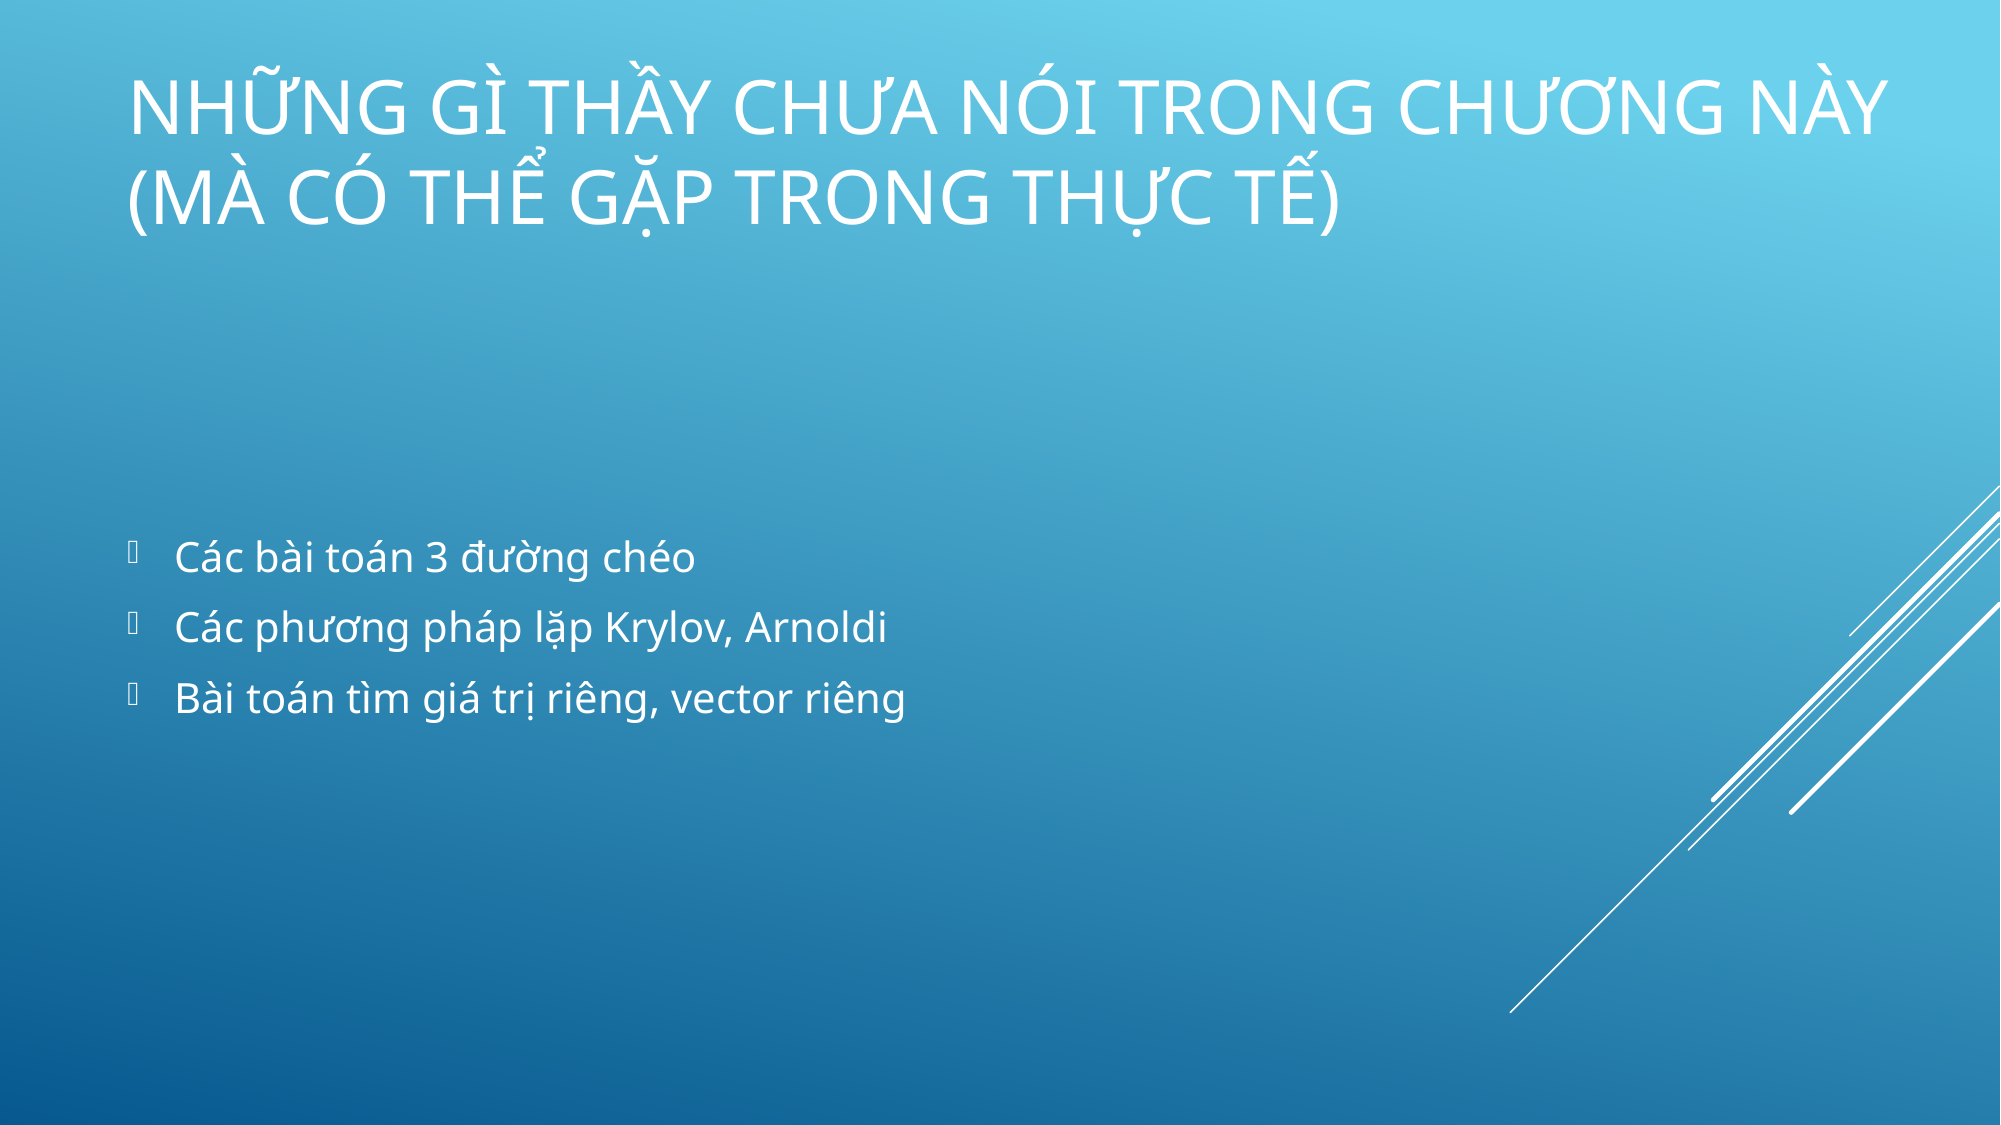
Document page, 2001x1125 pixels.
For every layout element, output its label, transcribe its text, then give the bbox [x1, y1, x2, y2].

list Các bài toán 3 đường chéo Các phương pháp lặp Krylov, Arnoldi Bài toán tìm giá trị riêng, vector riêng [112, 329, 1513, 923]
title Những gì thầy chưa nói trong chương này (mà có thể gặp trong thực tế) [112, 25, 1918, 274]
